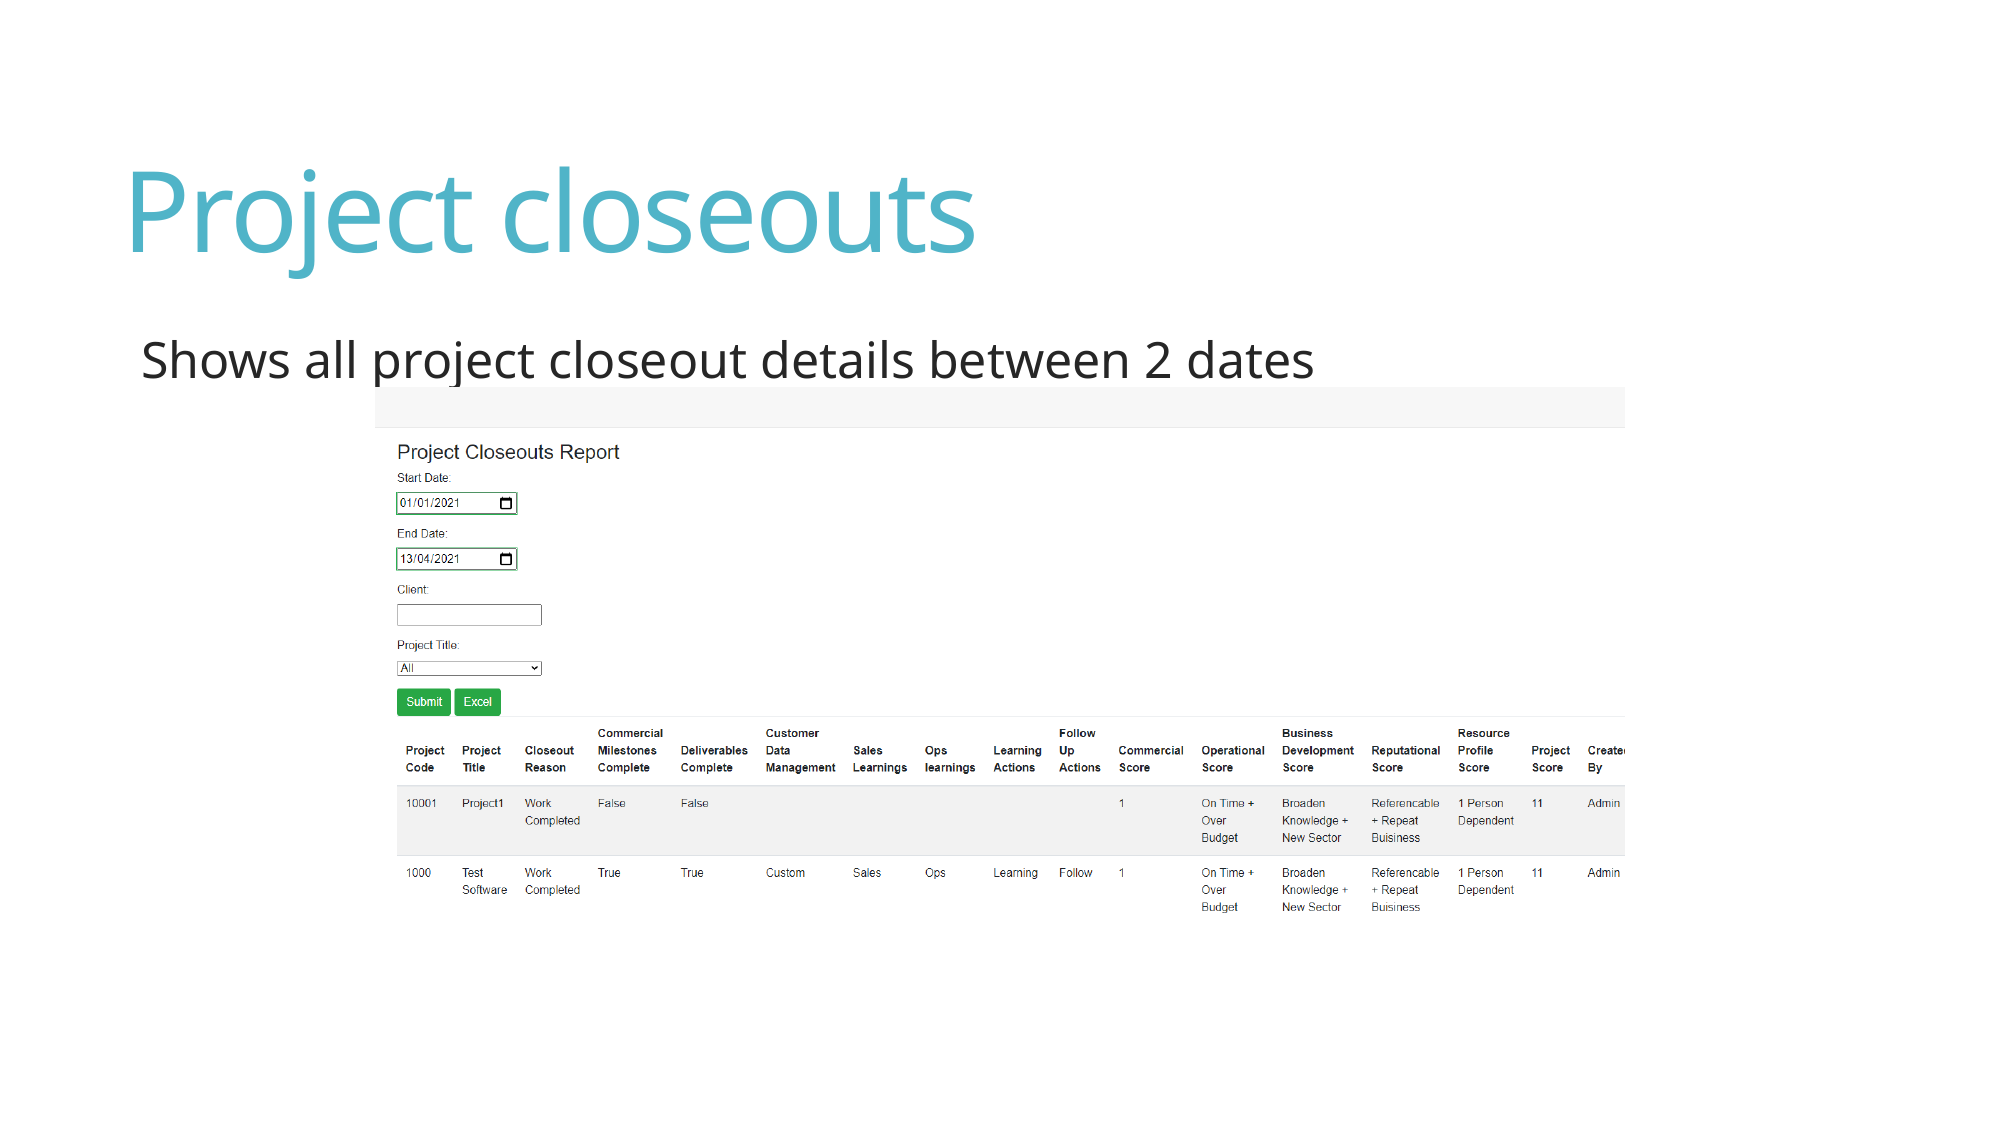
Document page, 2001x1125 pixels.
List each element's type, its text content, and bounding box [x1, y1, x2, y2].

picture [374, 387, 1626, 1066]
list Shows all project closeout details between 2 dates [111, 329, 1876, 948]
title Project closeouts [107, 81, 1875, 354]
